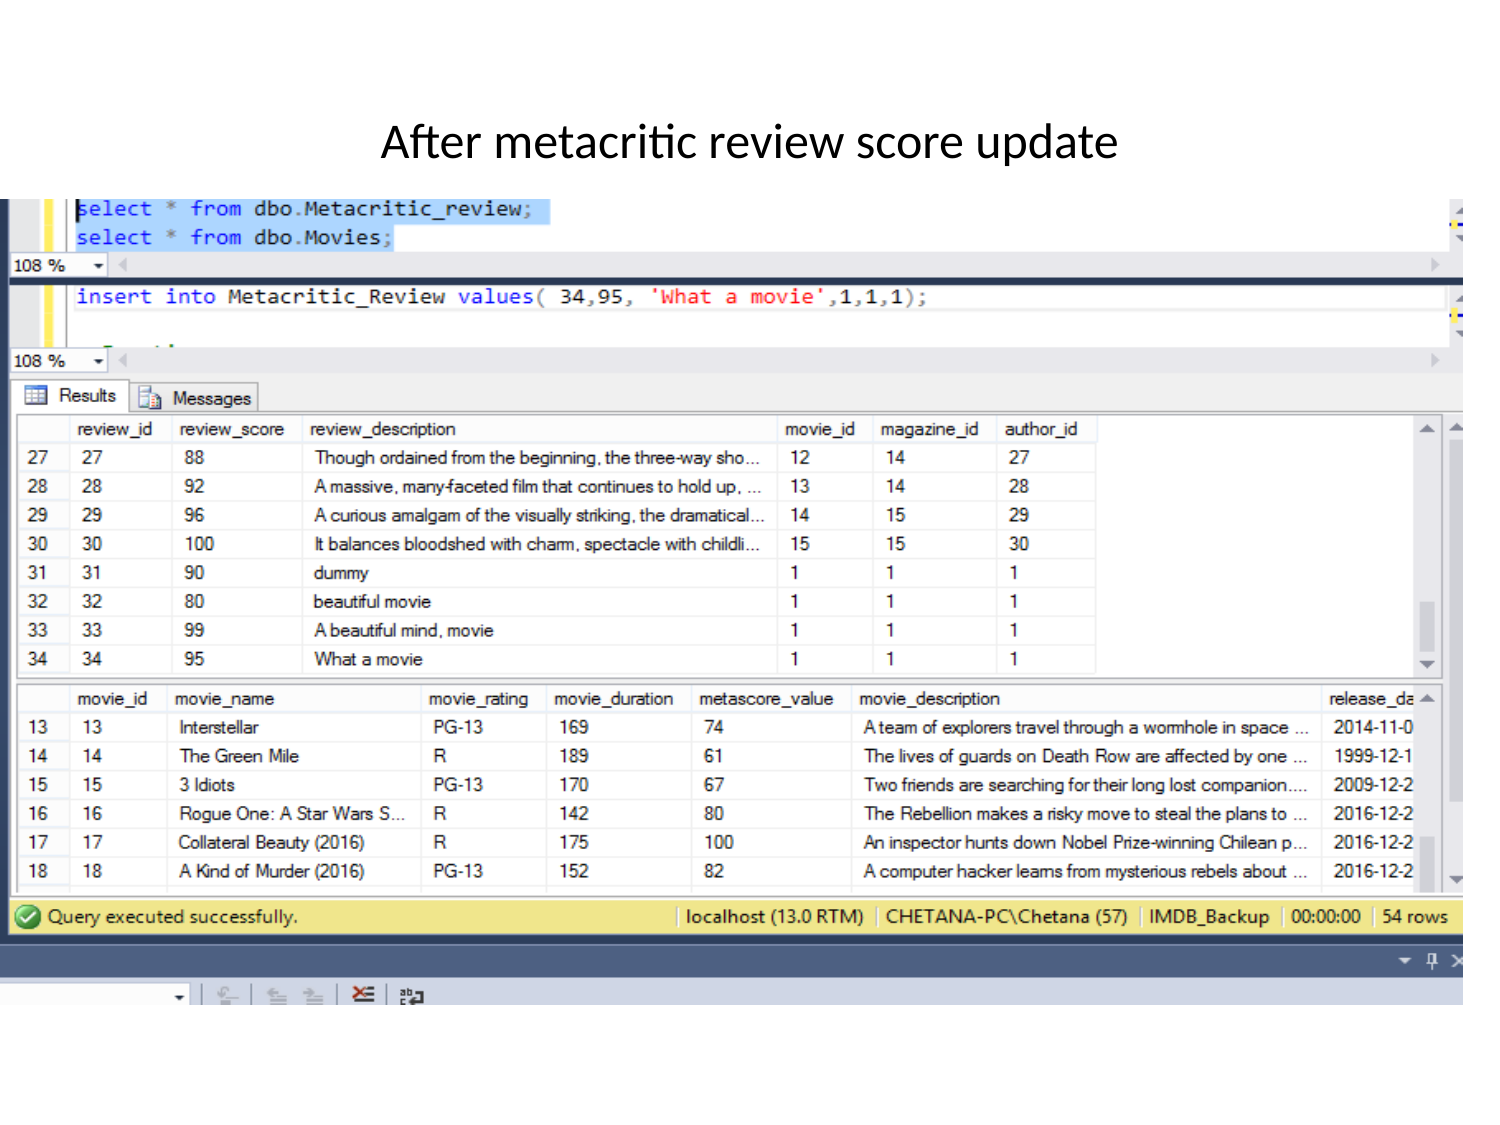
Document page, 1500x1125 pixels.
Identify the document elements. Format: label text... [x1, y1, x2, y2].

title After metacritic review score update [75, 45, 1425, 198]
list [0, 199, 1463, 1006]
